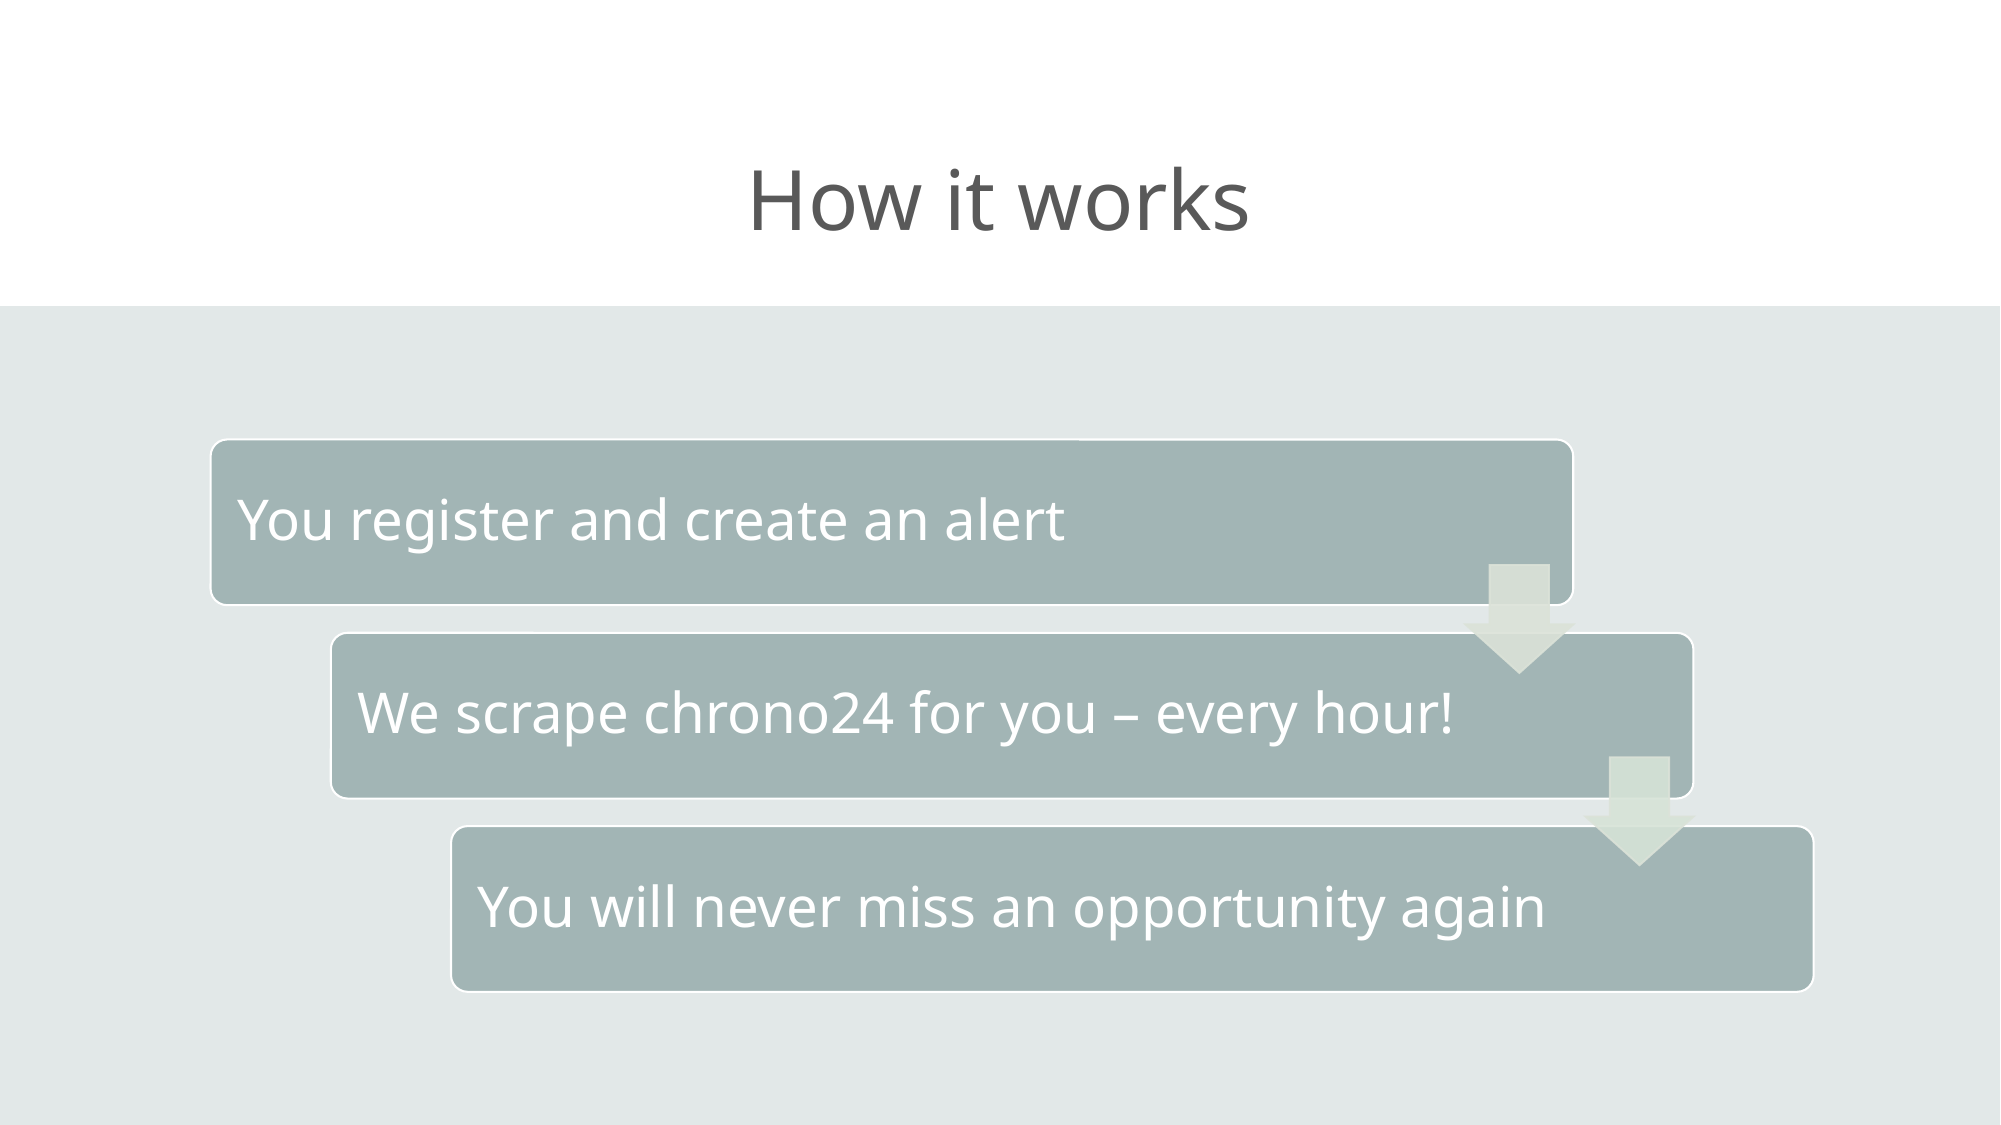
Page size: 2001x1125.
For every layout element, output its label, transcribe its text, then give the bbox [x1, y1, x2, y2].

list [210, 439, 1814, 992]
text_box [0, 305, 2000, 1125]
text_box [0, 0, 2000, 305]
title How it works [233, 115, 1766, 279]
